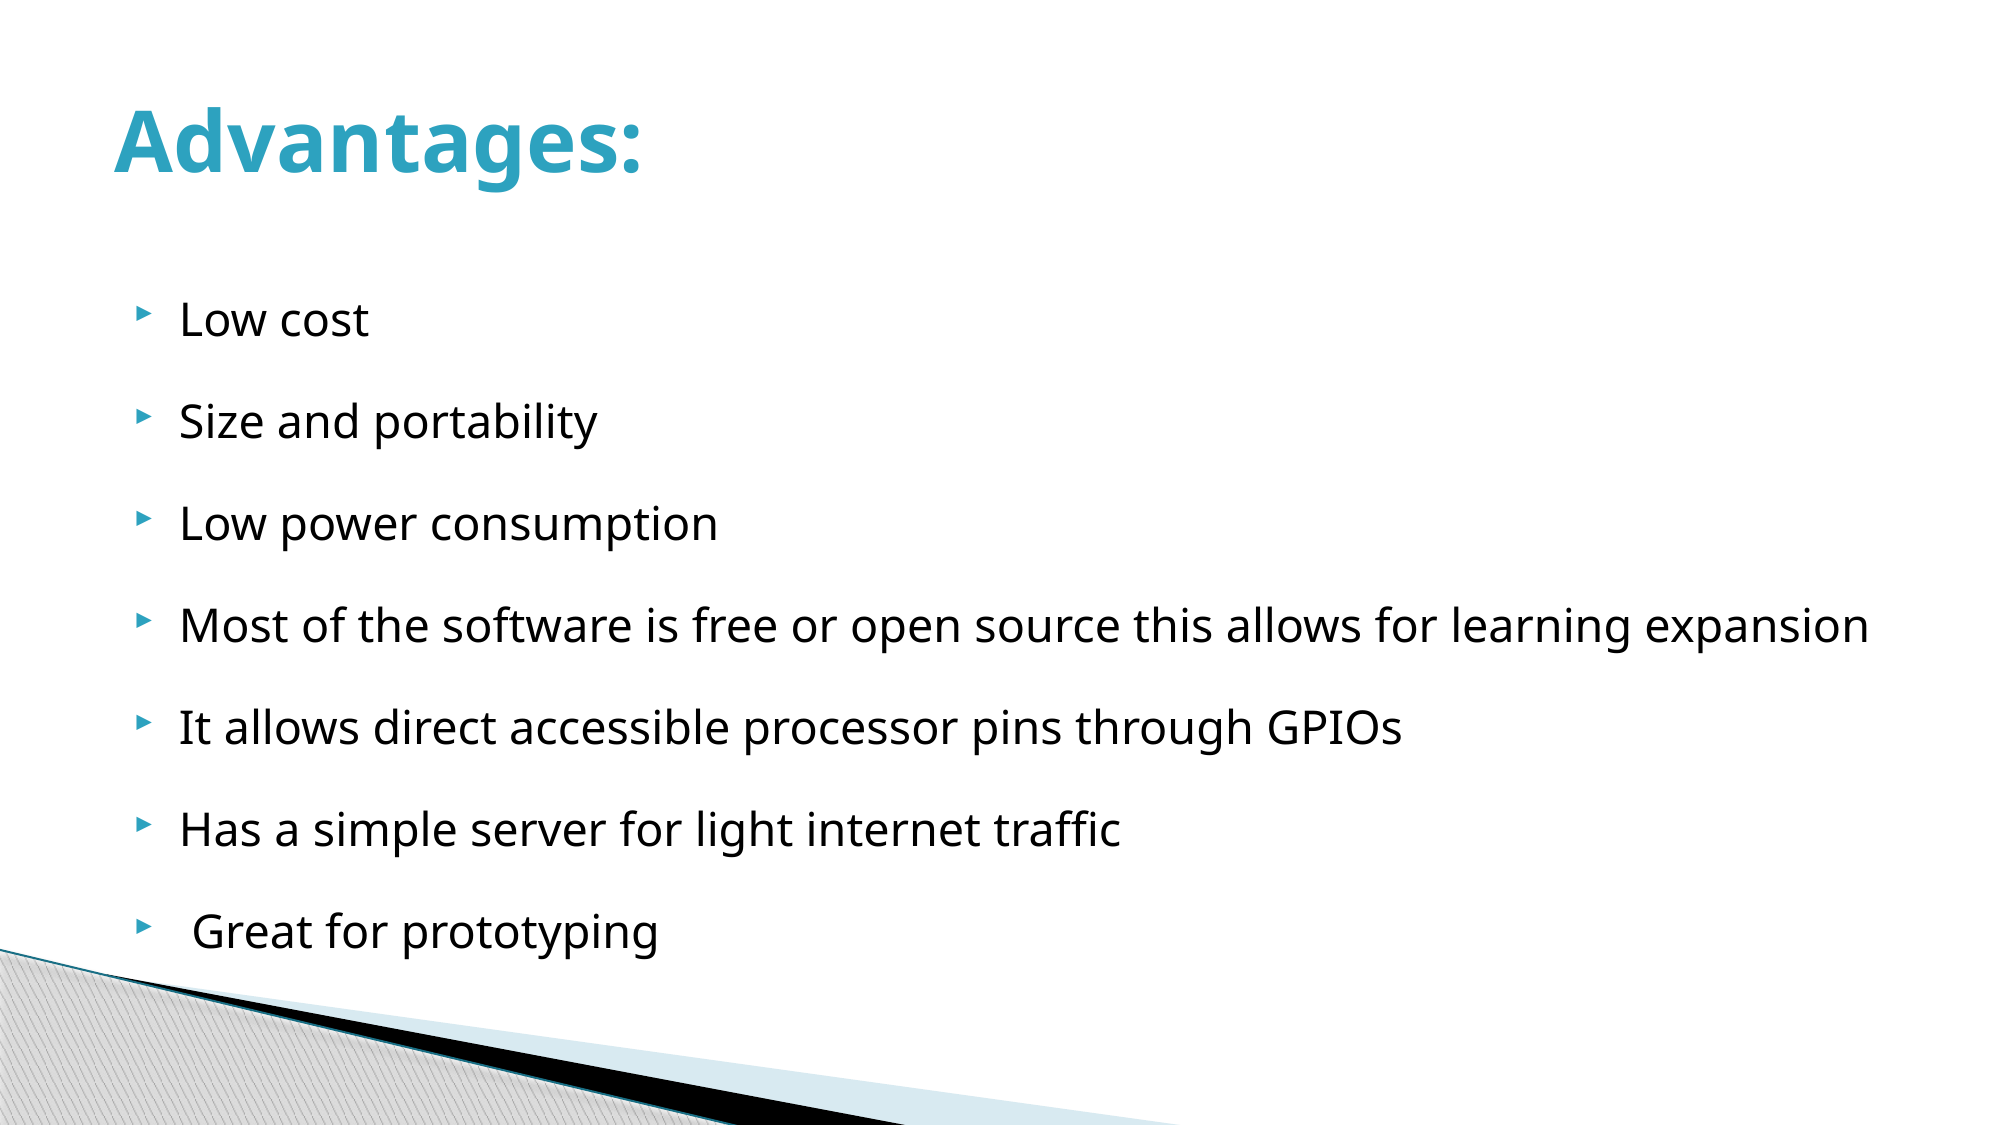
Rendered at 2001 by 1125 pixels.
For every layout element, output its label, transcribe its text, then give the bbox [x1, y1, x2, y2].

list Low cost Size and portability Low power consumption Most of the software is free or open source this allows for learning expansion It allows direct accessible processor pins through GPIOs Has a simple server for light internet traffic Great for prototyping [99, 243, 1900, 986]
title Advantages: [99, 45, 1900, 233]
